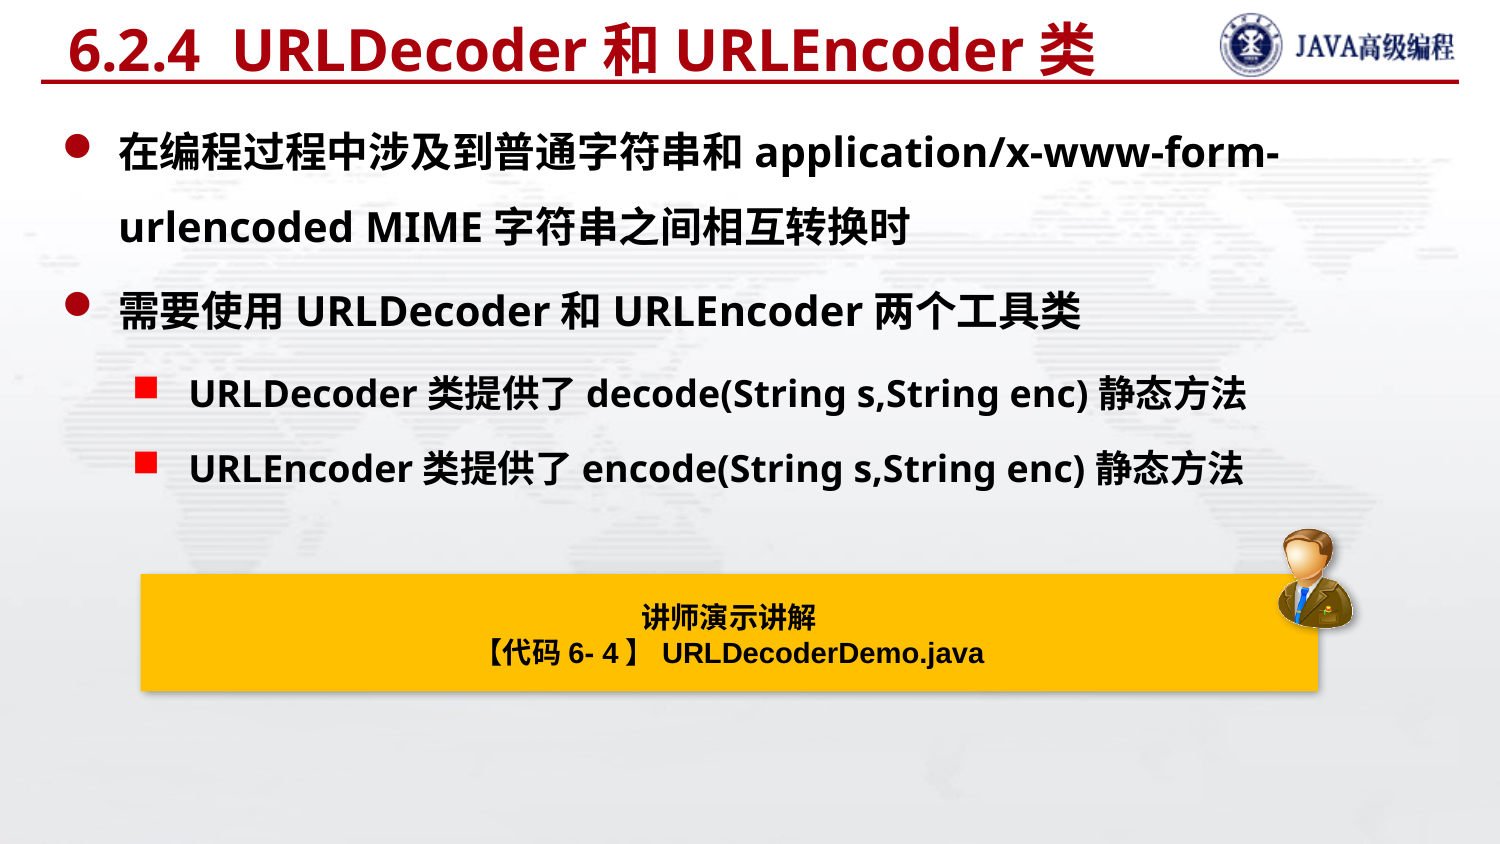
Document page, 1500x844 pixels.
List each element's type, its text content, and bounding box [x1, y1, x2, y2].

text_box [140, 515, 1360, 692]
title 6.2.4 URLDecoder和URLEncoder类 [53, 14, 1184, 83]
text_box URLDecoder类提供了decode(String s,String enc)静态方法 URLEncoder类提供了encode(String s,String enc)静态方法 [117, 339, 1395, 563]
list 在编程过程中涉及到普通字符串和application/x-www-form-urlencoded MIME字符串之间相互转换时 需要使用URLDecoder和URLEncoder两个工具类 [46, 93, 1407, 733]
picture [0, 0, 1500, 844]
